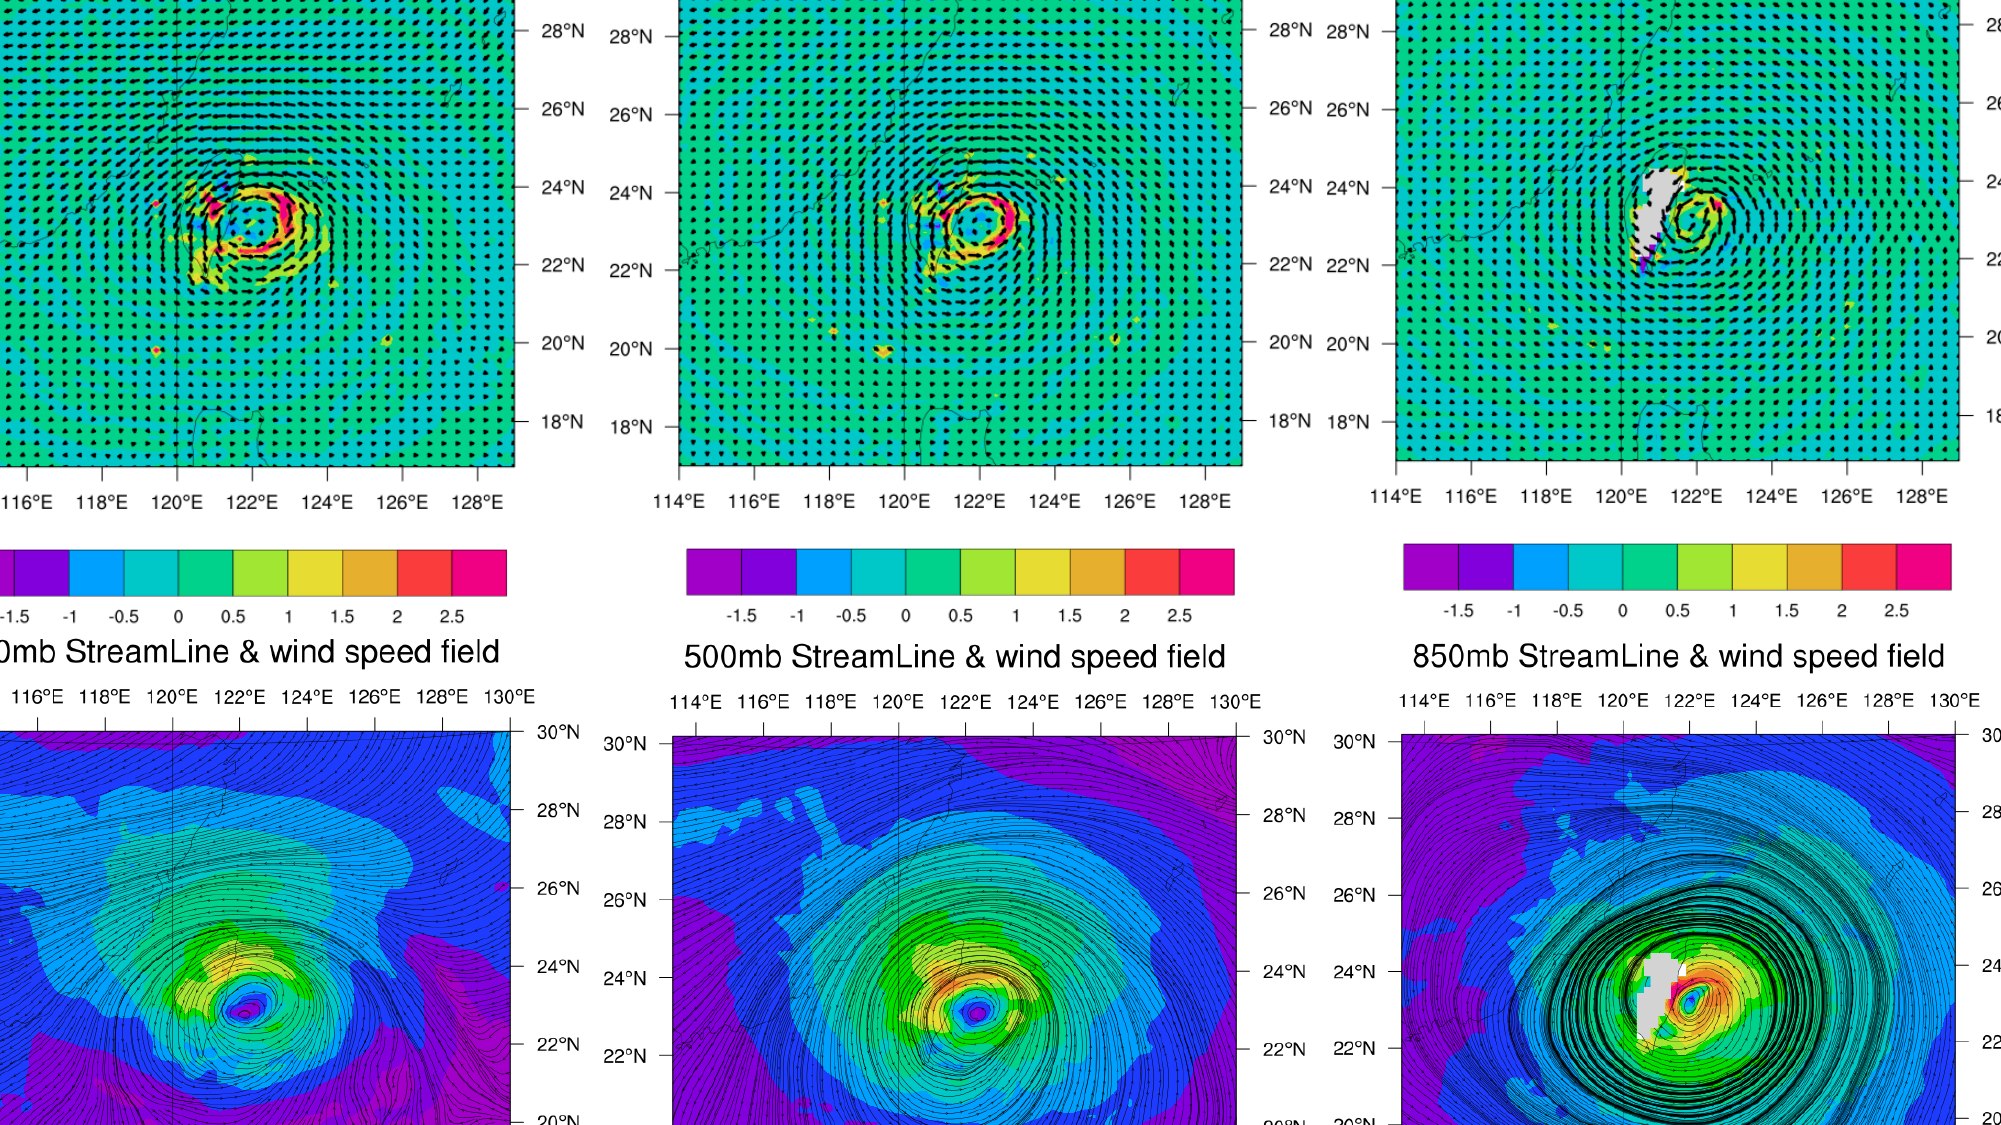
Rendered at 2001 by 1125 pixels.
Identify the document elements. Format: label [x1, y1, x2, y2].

text_box [0, 0, 2000, 1125]
